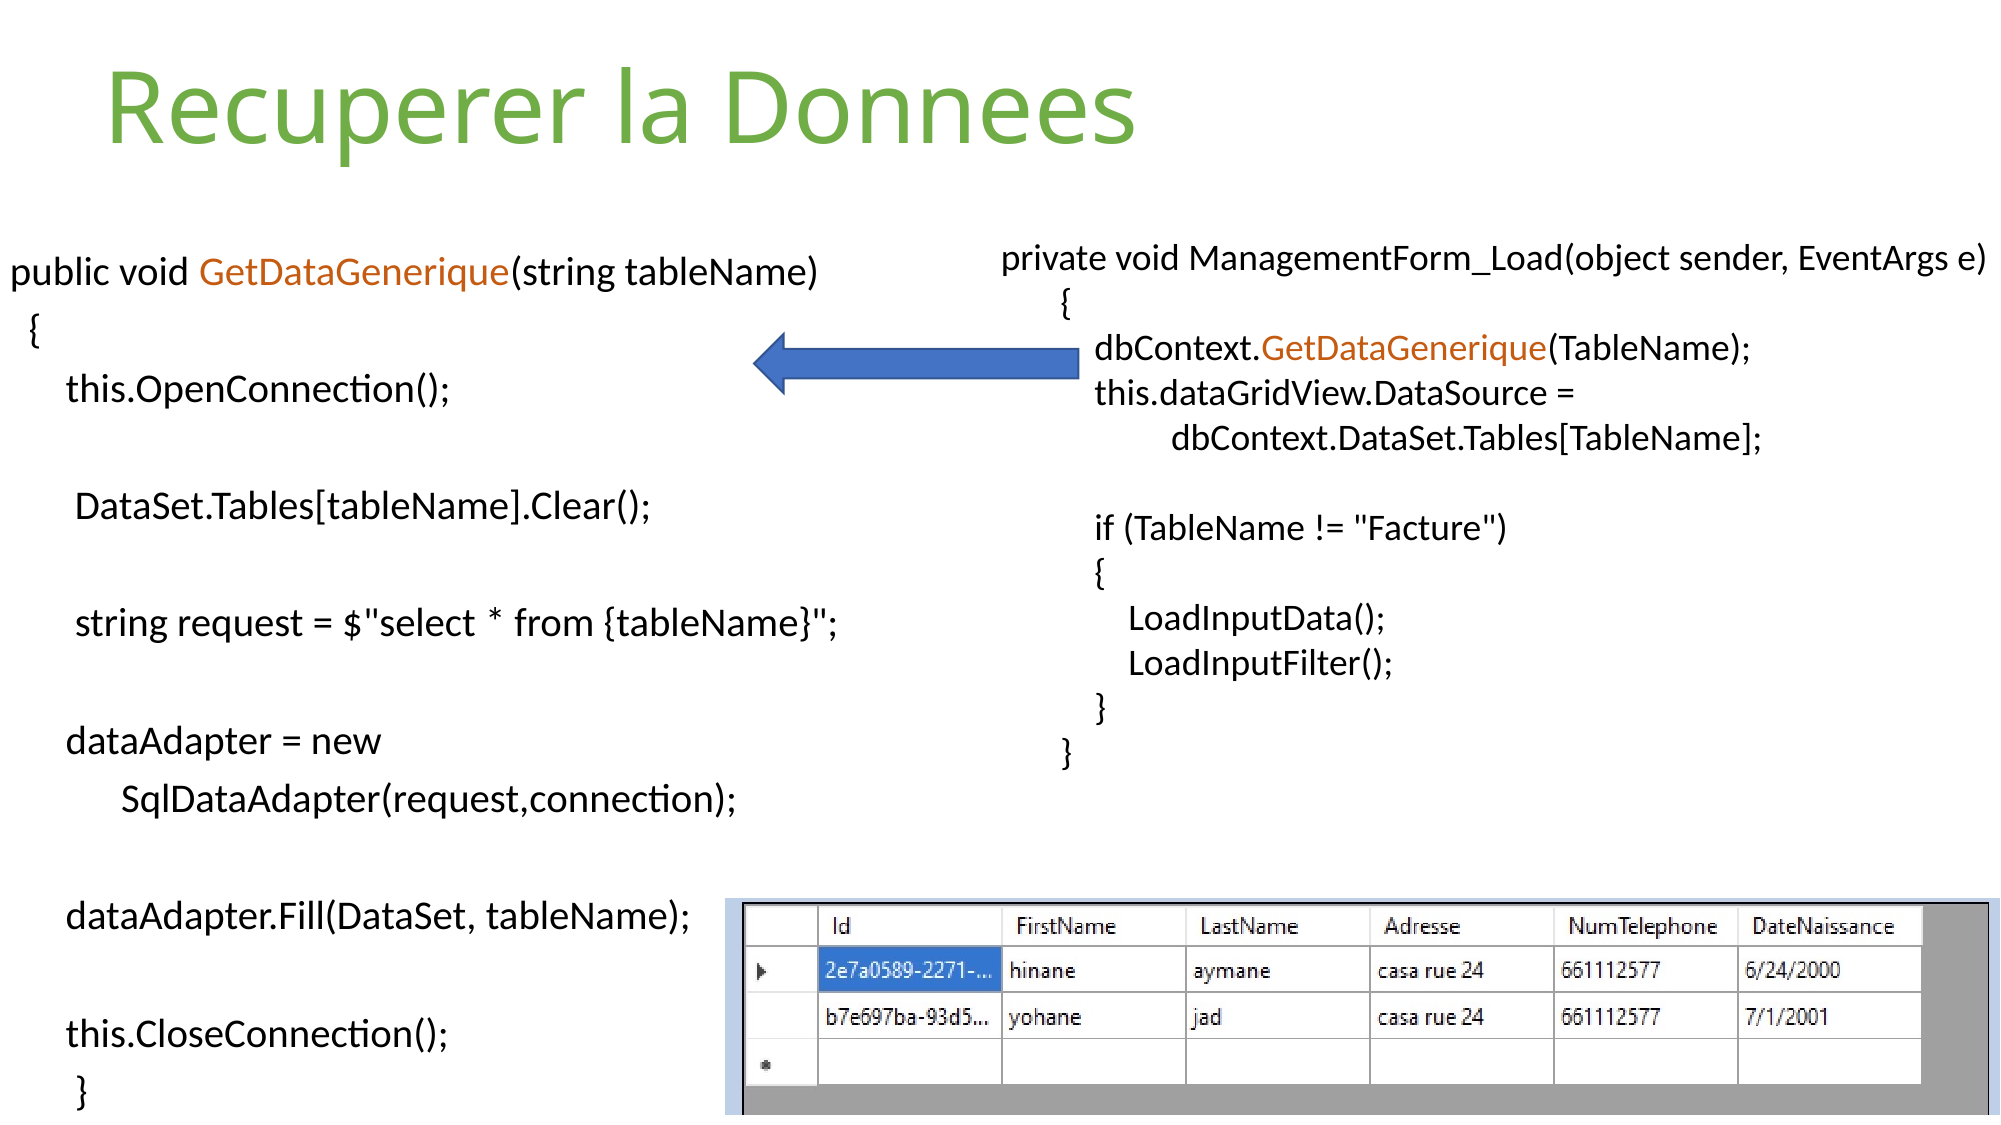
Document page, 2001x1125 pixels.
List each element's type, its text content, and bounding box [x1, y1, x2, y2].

list public void GetDataGenerique(string tableName) { this.OpenConnection(); DataSet.Tables[tableName].Clear(); string request = $"select * from {tableName}"; dataAdapter = new SqlDataAdapter(request,connection); dataAdapter.Fill(DataSet, tableName); this.CloseConnection(); } [0, 242, 1051, 1122]
title Recuperer la Donnees [88, 3, 1814, 221]
text_box [752, 331, 1080, 396]
text_box private void ManagementForm_Load(object sender, EventArgs e) { dbContext.GetDataGenerique(TableName); this.dataGridView.DataSource = dbContext.DataSet.Tables[TableName]; if (TableName != "Facture") { LoadInputData(); LoadInputFilter(); } } [977, 225, 2000, 781]
picture [724, 898, 2000, 1115]
